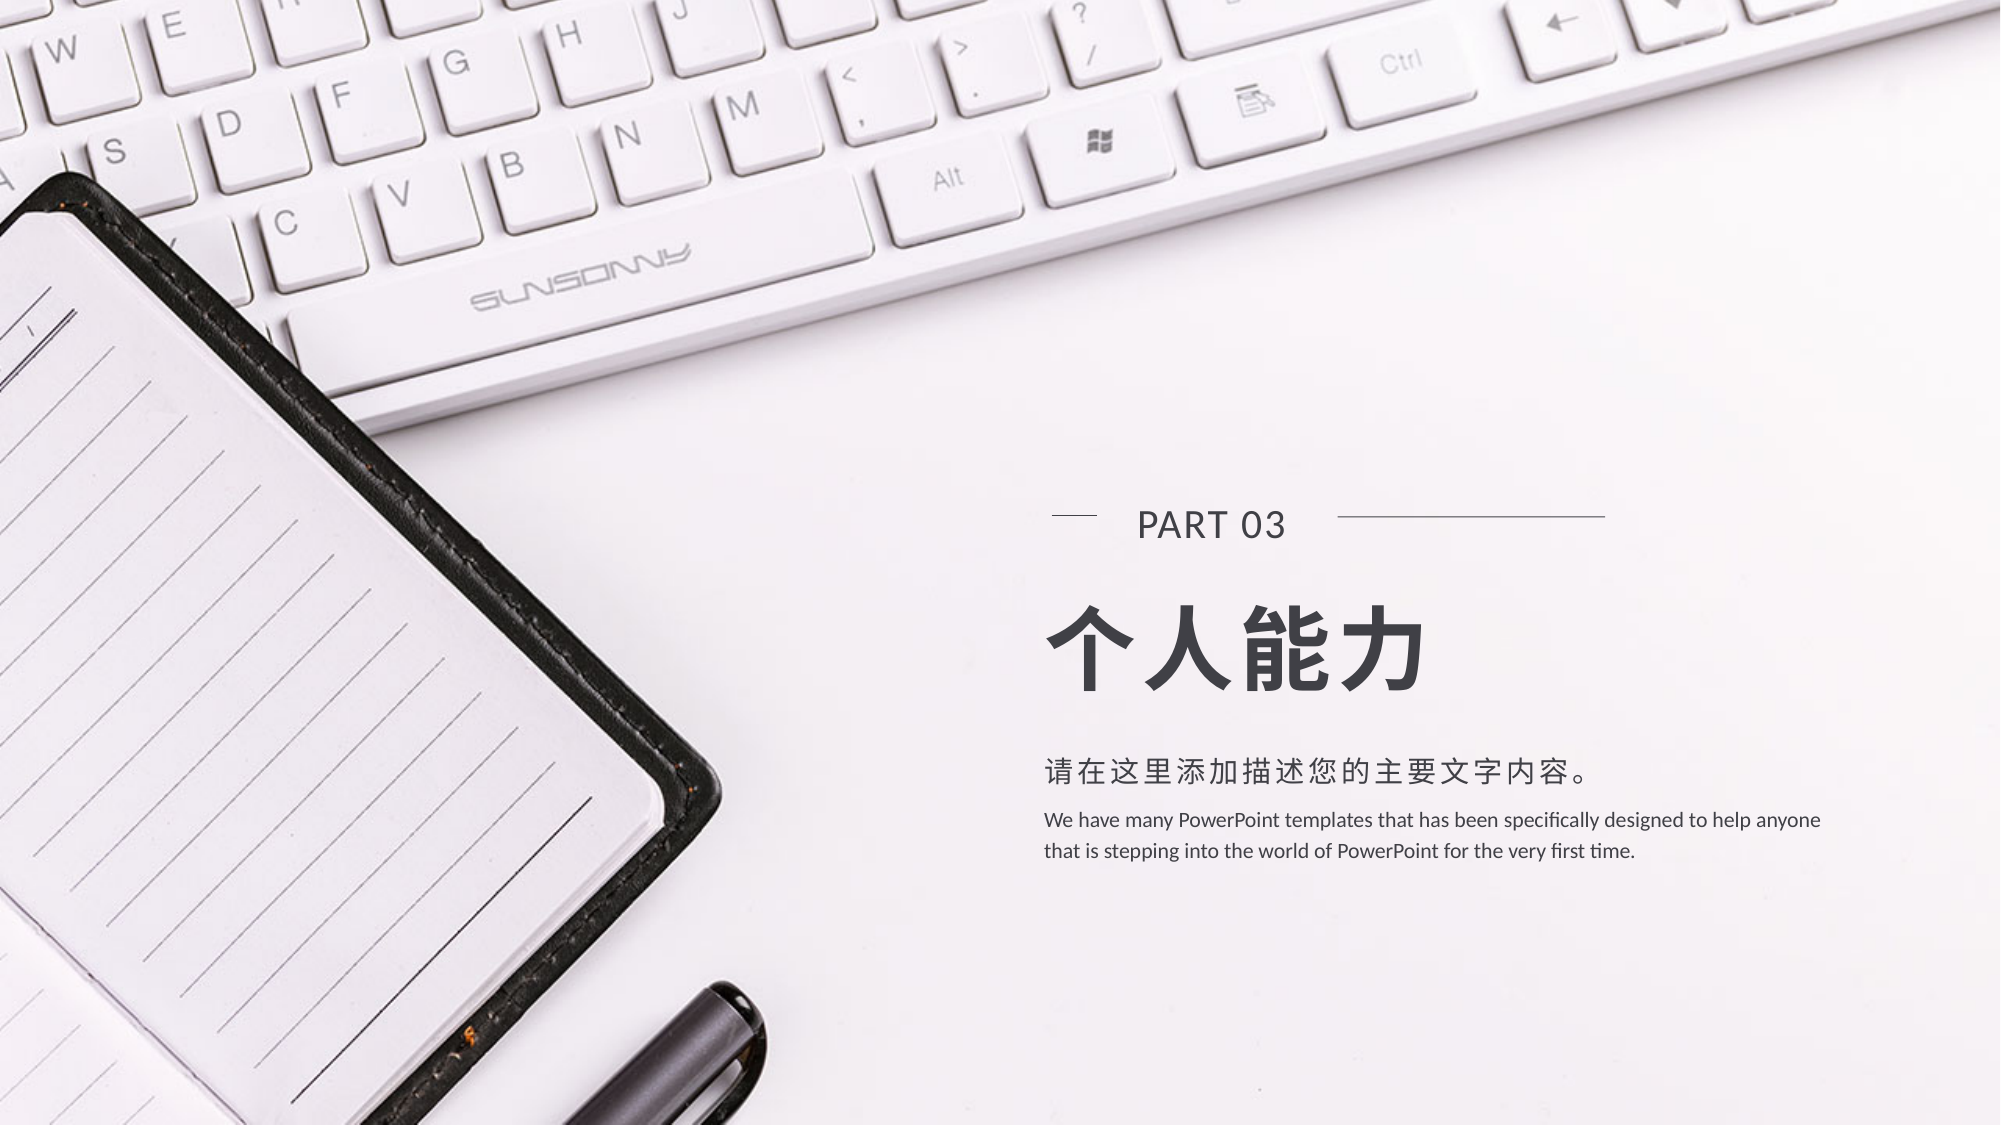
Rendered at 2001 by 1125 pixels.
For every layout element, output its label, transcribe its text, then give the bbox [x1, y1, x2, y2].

text_box 个人能力 [1029, 584, 1581, 710]
text_box 请在这里添加描述您的主要文字内容。 We have many PowerPoint templates that has been specifically designed to help anyone that is stepping into the world of PowerPoint for the very first time. [1029, 738, 1837, 871]
text_box PART 03 [1122, 489, 1338, 555]
picture [0, 0, 2001, 1125]
